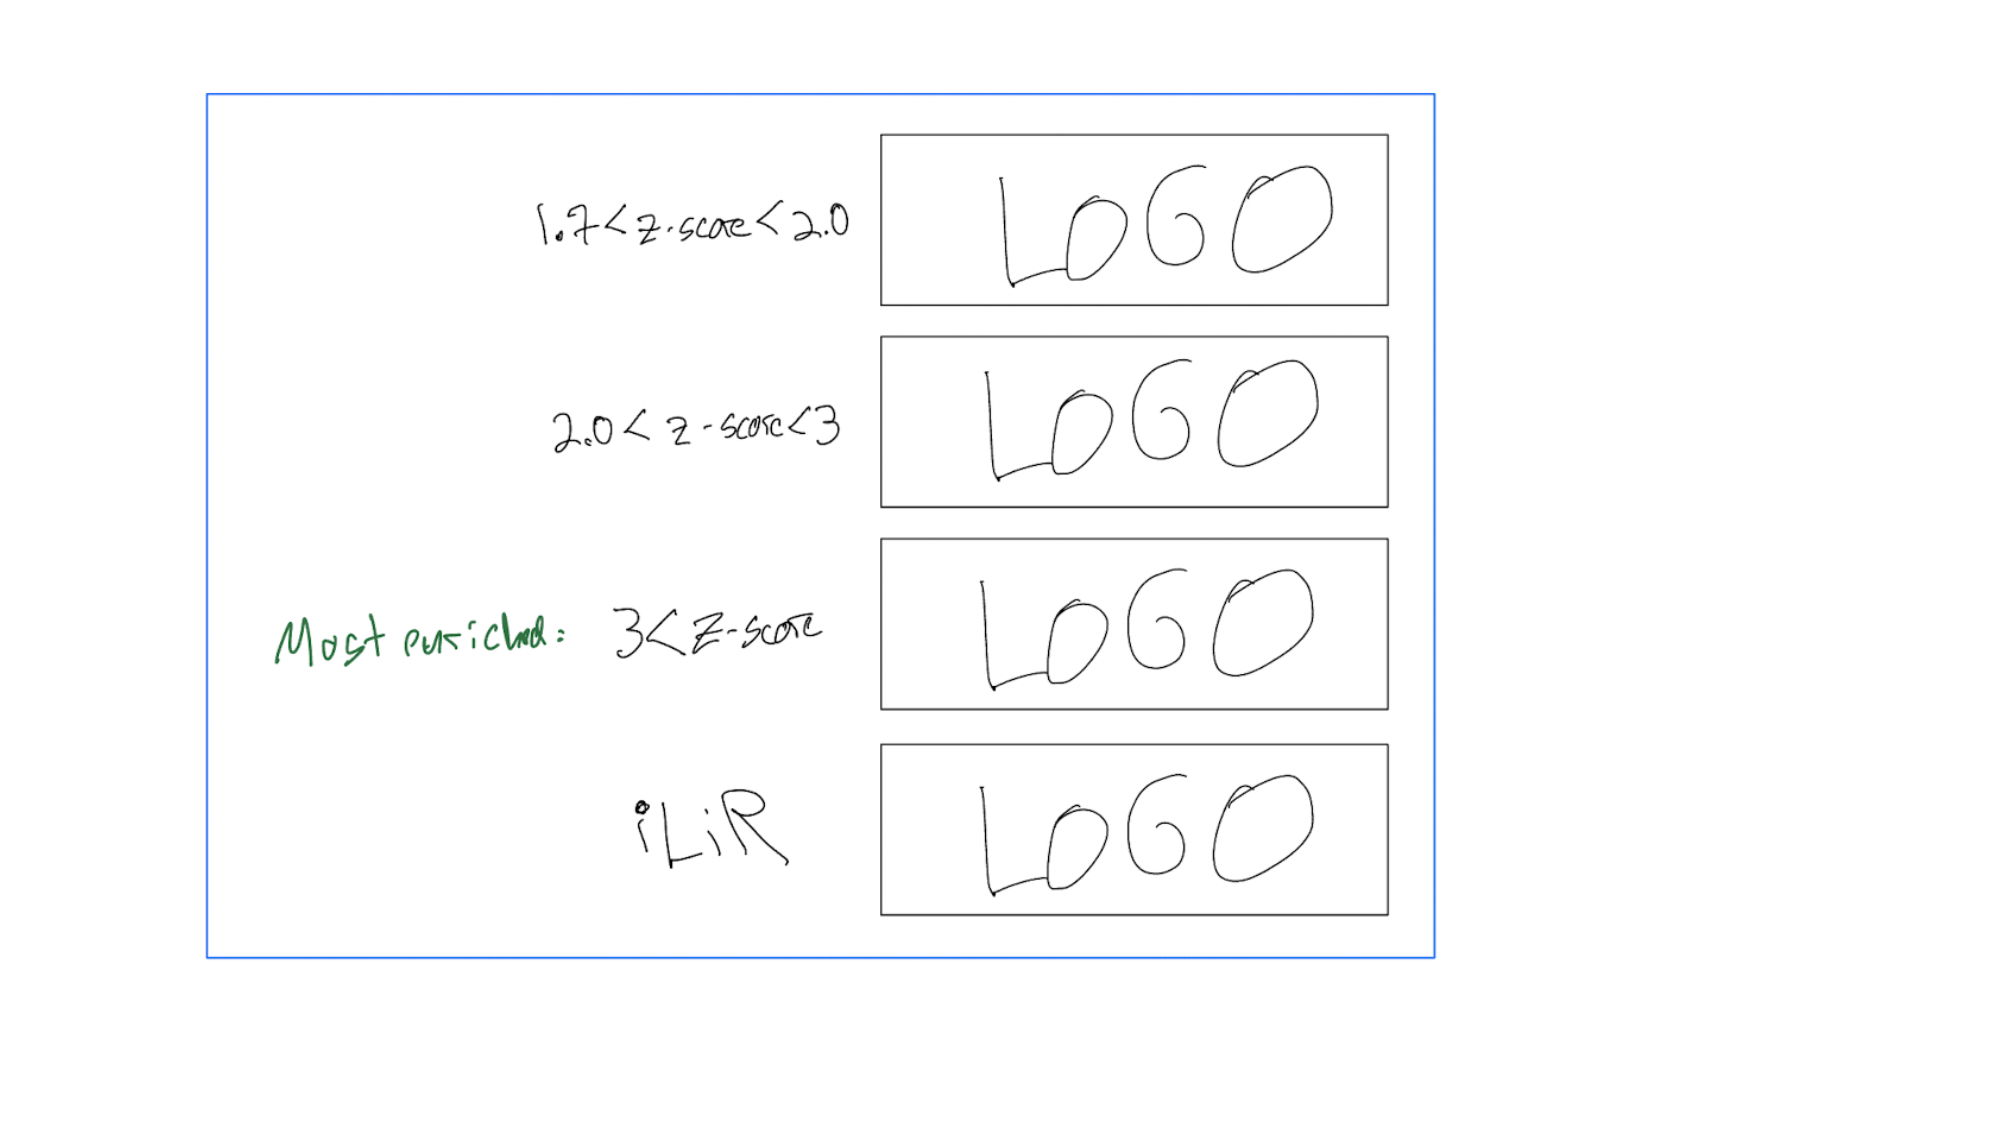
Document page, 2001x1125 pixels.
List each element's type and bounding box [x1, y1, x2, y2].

picture [178, 73, 1515, 984]
